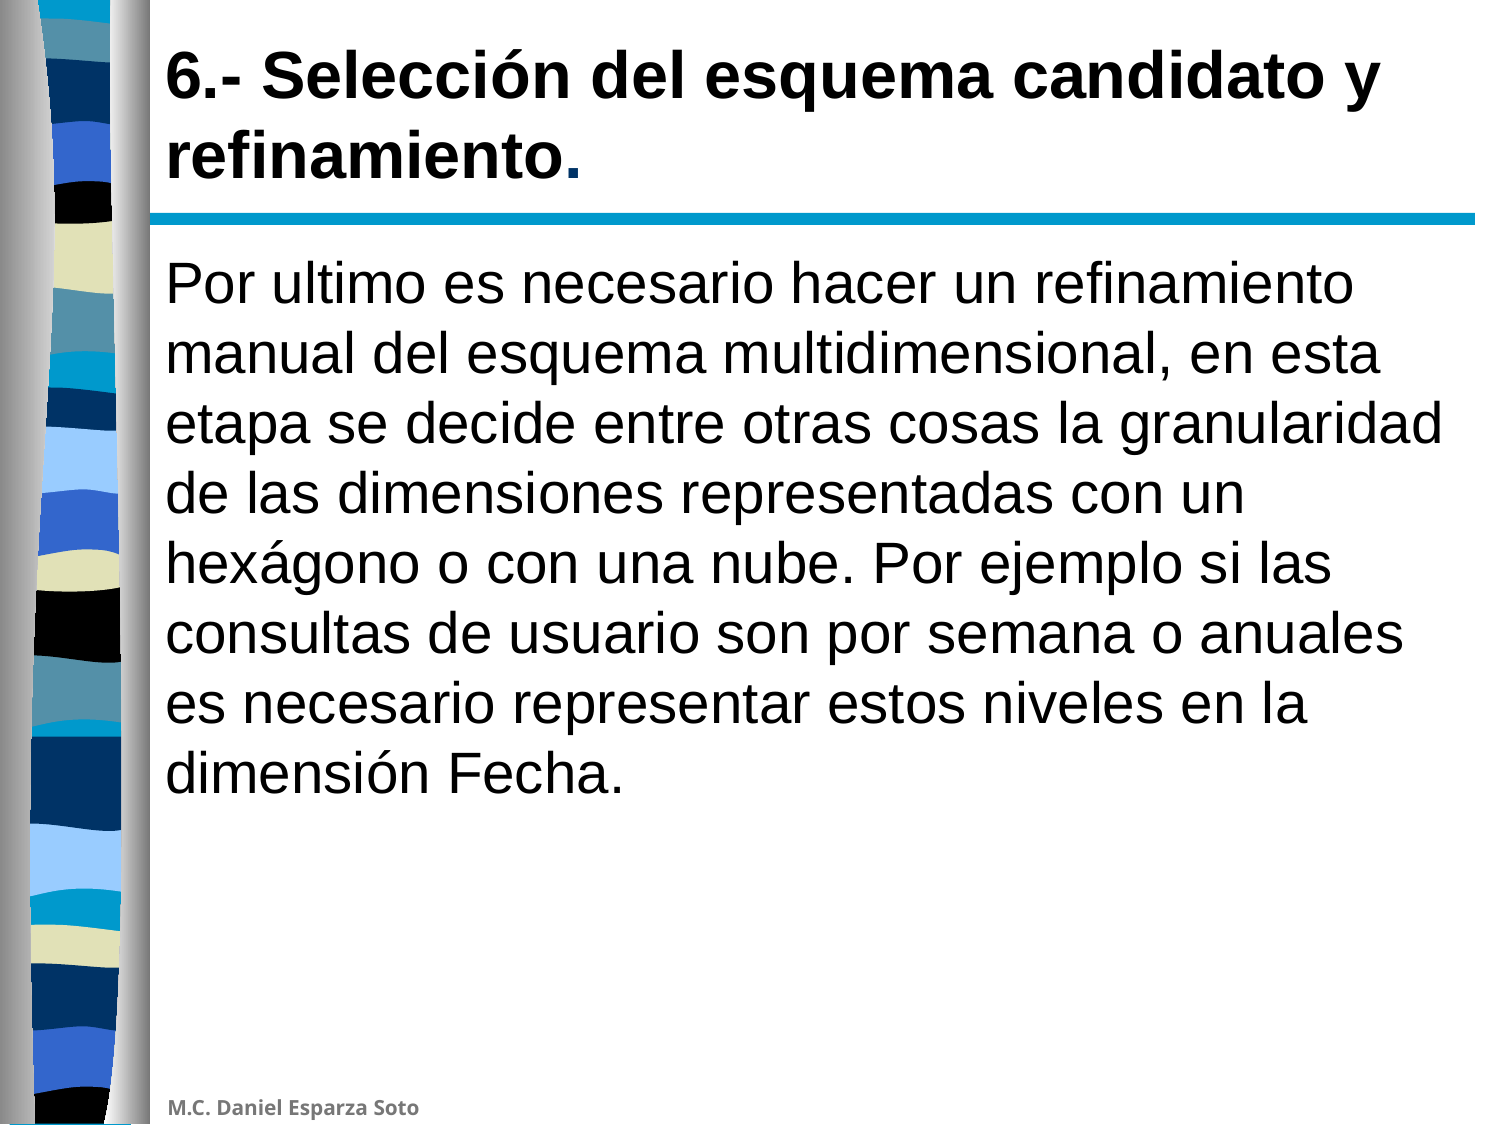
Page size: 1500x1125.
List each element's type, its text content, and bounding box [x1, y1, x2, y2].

list Por ultimo es necesario hacer un refinamiento manual del esquema multidimensional, en esta etapa se decide entre otras cosas la granularidad de las dimensiones representadas con un hexágono o con una nube. Por ejemplo si las consultas de usuario son por semana o anuales es necesario representar estos niveles en la dimensión Fecha. [149, 237, 1468, 1101]
title 6.- Selección del esquema candidato y refinamiento. [149, 18, 1468, 207]
